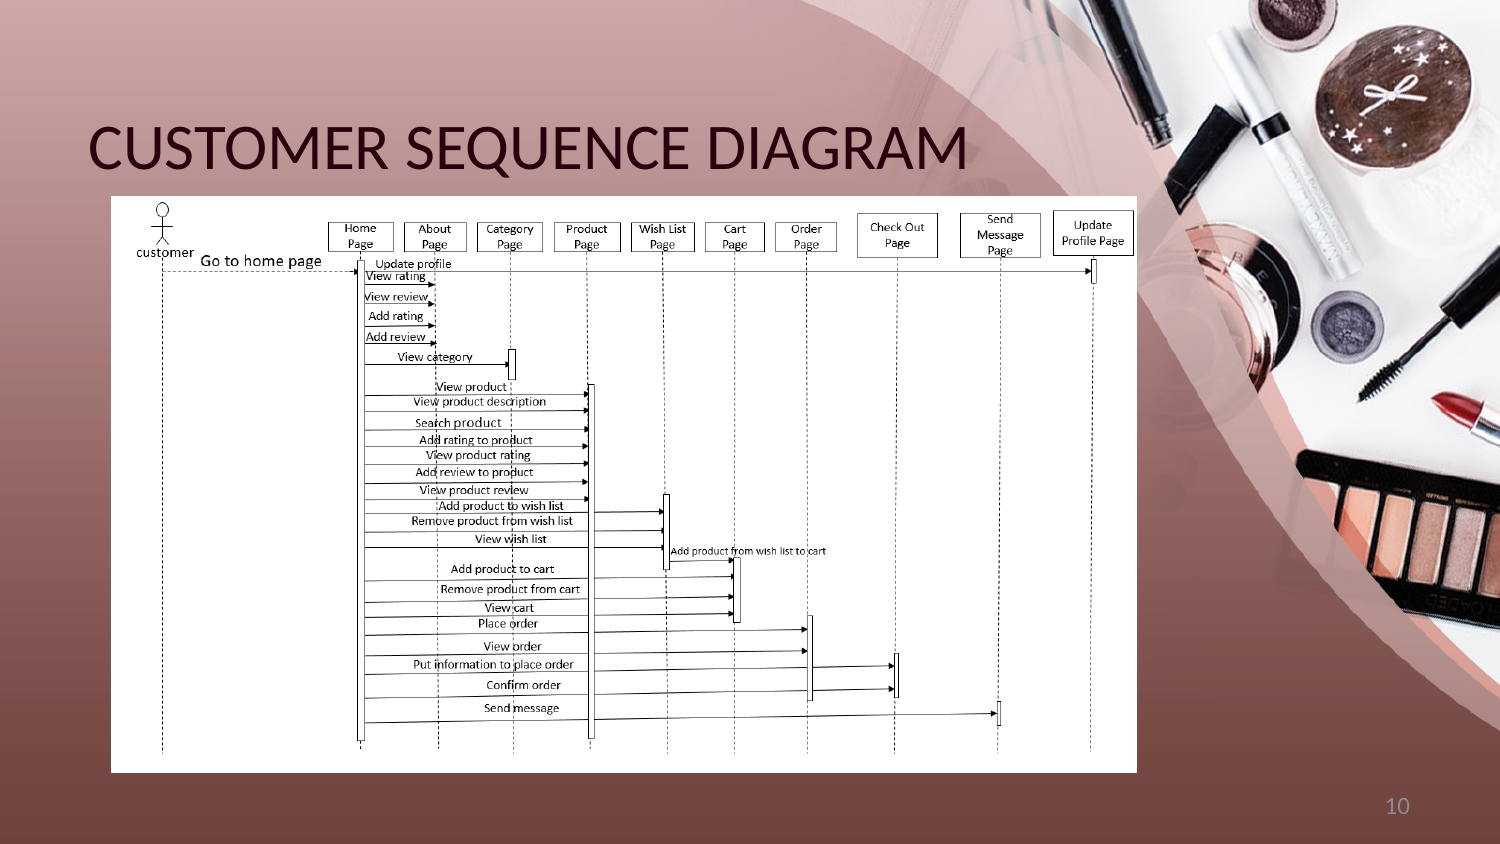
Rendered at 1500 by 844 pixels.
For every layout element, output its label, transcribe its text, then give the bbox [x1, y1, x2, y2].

slide_number 10 [1074, 782, 1425, 827]
picture [0, 0, 1500, 844]
title CUSTOMER SEQUENCE DIAGRAM [73, 96, 1175, 191]
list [111, 196, 1137, 773]
